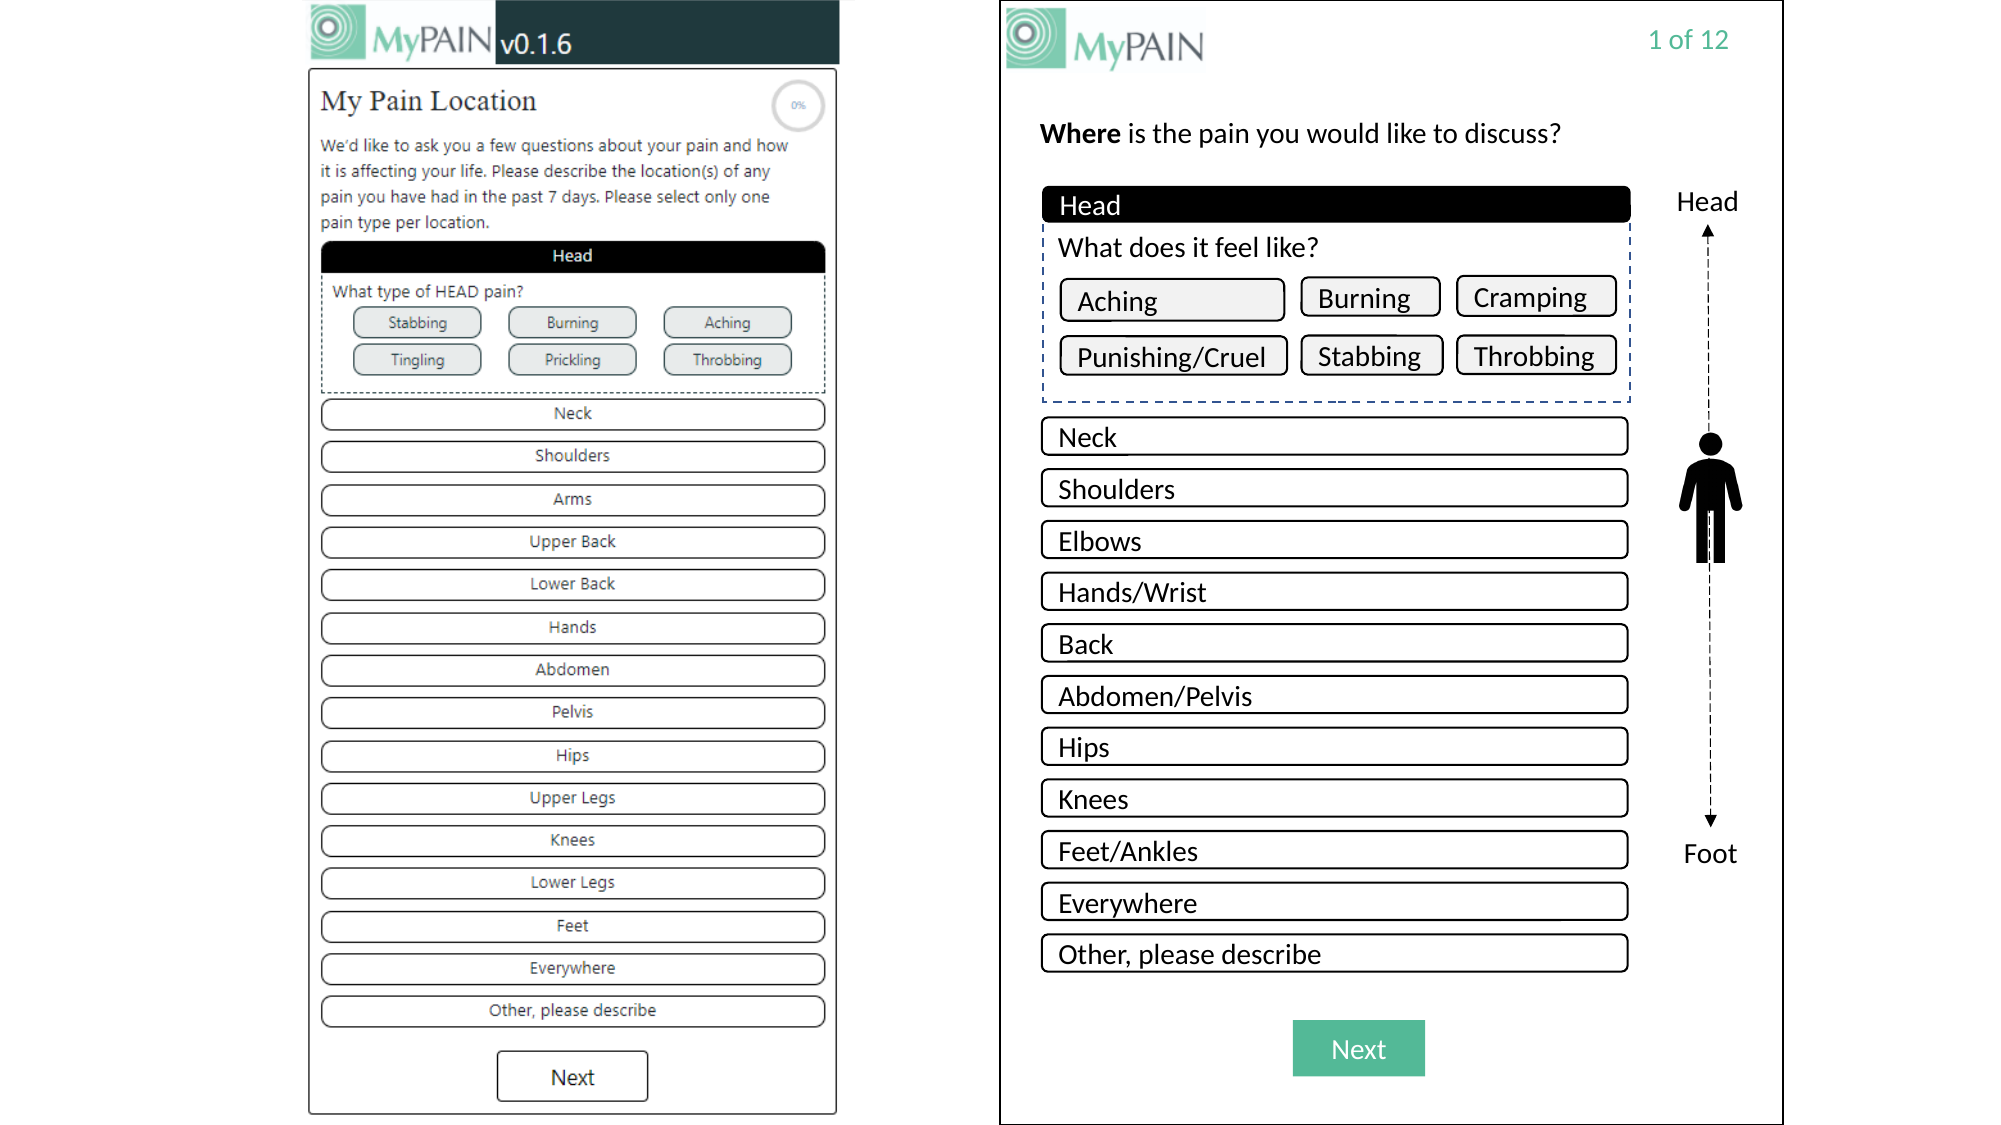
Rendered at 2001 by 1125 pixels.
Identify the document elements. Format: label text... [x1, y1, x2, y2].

text_box What does it feel like? [1043, 221, 1432, 271]
text_box Aching [1059, 277, 1286, 322]
text_box [1042, 221, 1631, 403]
text_box Punishing/Cruel [1059, 335, 1289, 376]
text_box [1707, 567, 1711, 828]
text_box Other, please describe [1040, 933, 1629, 973]
text_box Knees [1040, 778, 1629, 818]
picture [302, 0, 855, 1125]
text_box Stabbing [1300, 334, 1444, 376]
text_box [1707, 224, 1711, 428]
text_box Feet/Ankles [1040, 829, 1629, 870]
text_box Everywhere [1040, 881, 1629, 922]
text_box Foot [1655, 827, 1767, 877]
text_box Hands/Wrist [1040, 571, 1629, 611]
text_box Burning [1300, 276, 1441, 317]
text_box Where is the pain you would like to discuss? [1025, 107, 1645, 157]
text_box Head [1652, 174, 1764, 225]
text_box Throbbing [1456, 334, 1618, 376]
picture [1641, 428, 1780, 567]
text_box Neck [1040, 416, 1629, 456]
picture [1006, 7, 1206, 74]
text_box Elbows [1040, 519, 1629, 560]
text_box [999, 0, 1784, 1125]
text_box Shoulders [1040, 468, 1629, 508]
text_box Abdomen/Pelvis [1040, 674, 1629, 715]
text_box Head [1042, 185, 1631, 223]
text_box Back [1040, 623, 1629, 663]
text_box Cramping [1456, 274, 1618, 317]
text_box Hips [1040, 726, 1629, 766]
text_box Next [1292, 1019, 1426, 1077]
text_box 1 of 12 [1632, 12, 1784, 63]
